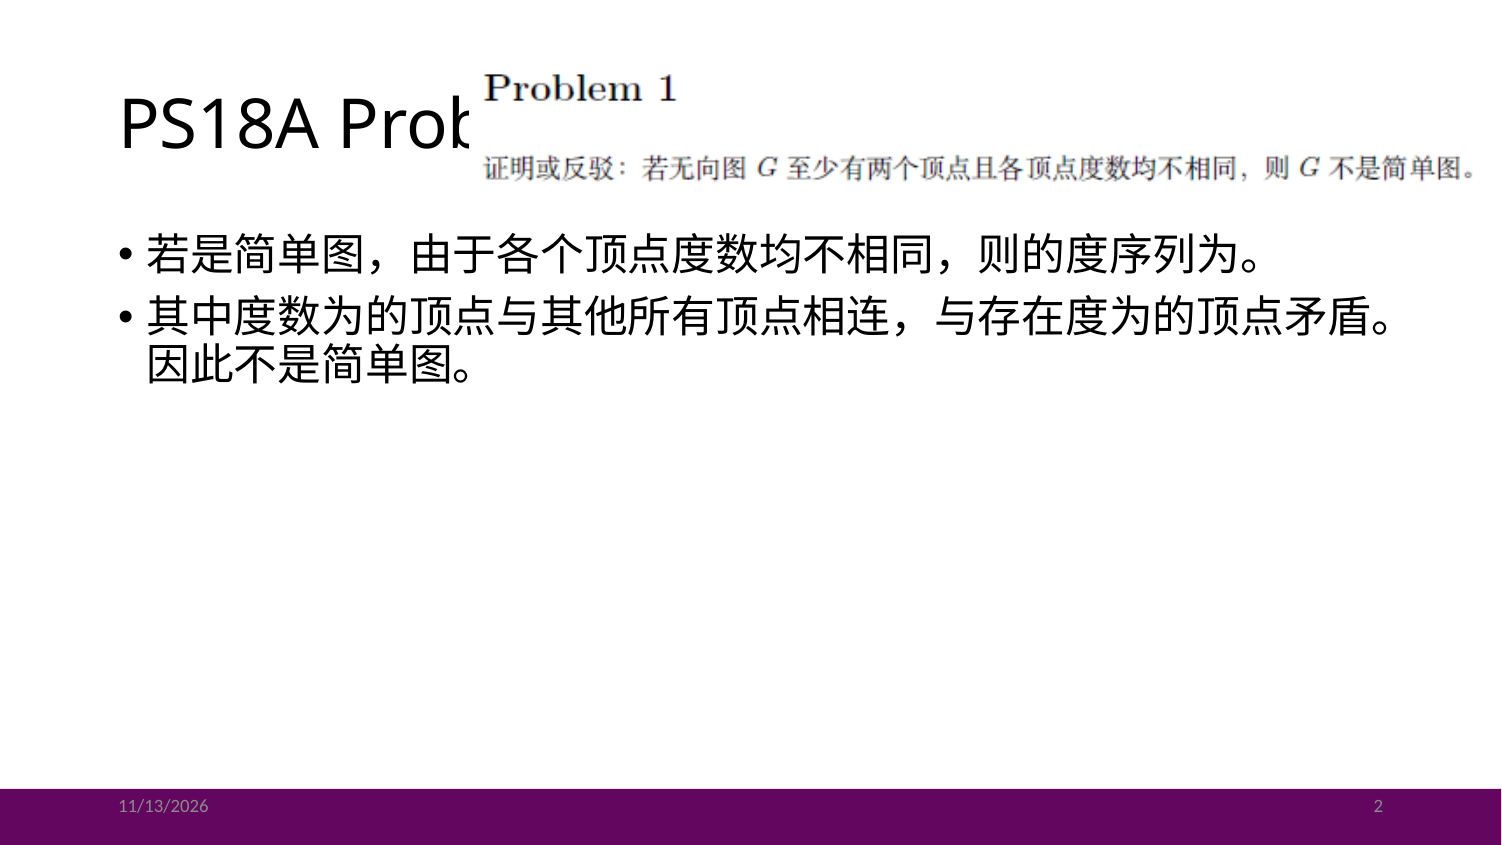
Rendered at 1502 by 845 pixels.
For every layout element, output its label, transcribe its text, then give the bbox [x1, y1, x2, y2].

picture [469, 66, 1481, 187]
slide_number 2 [1060, 782, 1399, 828]
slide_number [103, 782, 441, 828]
title PS18A Prob1 [103, 44, 1399, 209]
